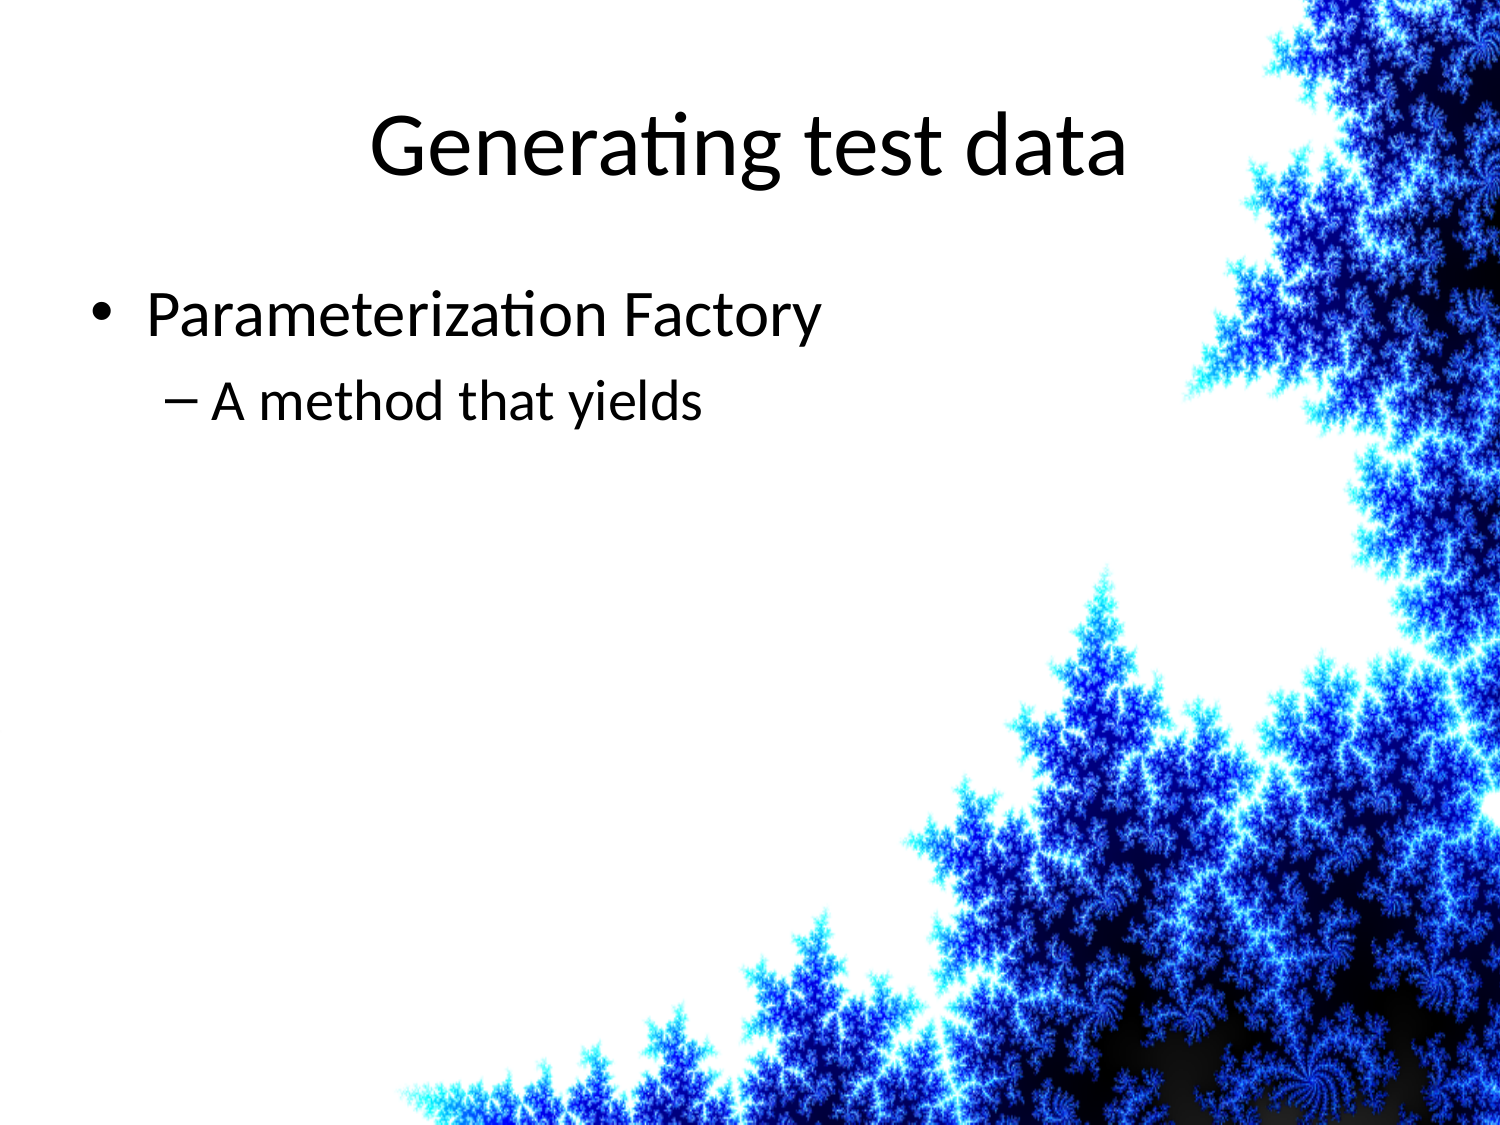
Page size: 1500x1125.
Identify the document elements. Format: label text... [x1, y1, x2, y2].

picture [0, 0, 1500, 1125]
list Parameterization Factory A method that yields [74, 262, 1426, 1006]
title Generating test data [74, 44, 1426, 233]
